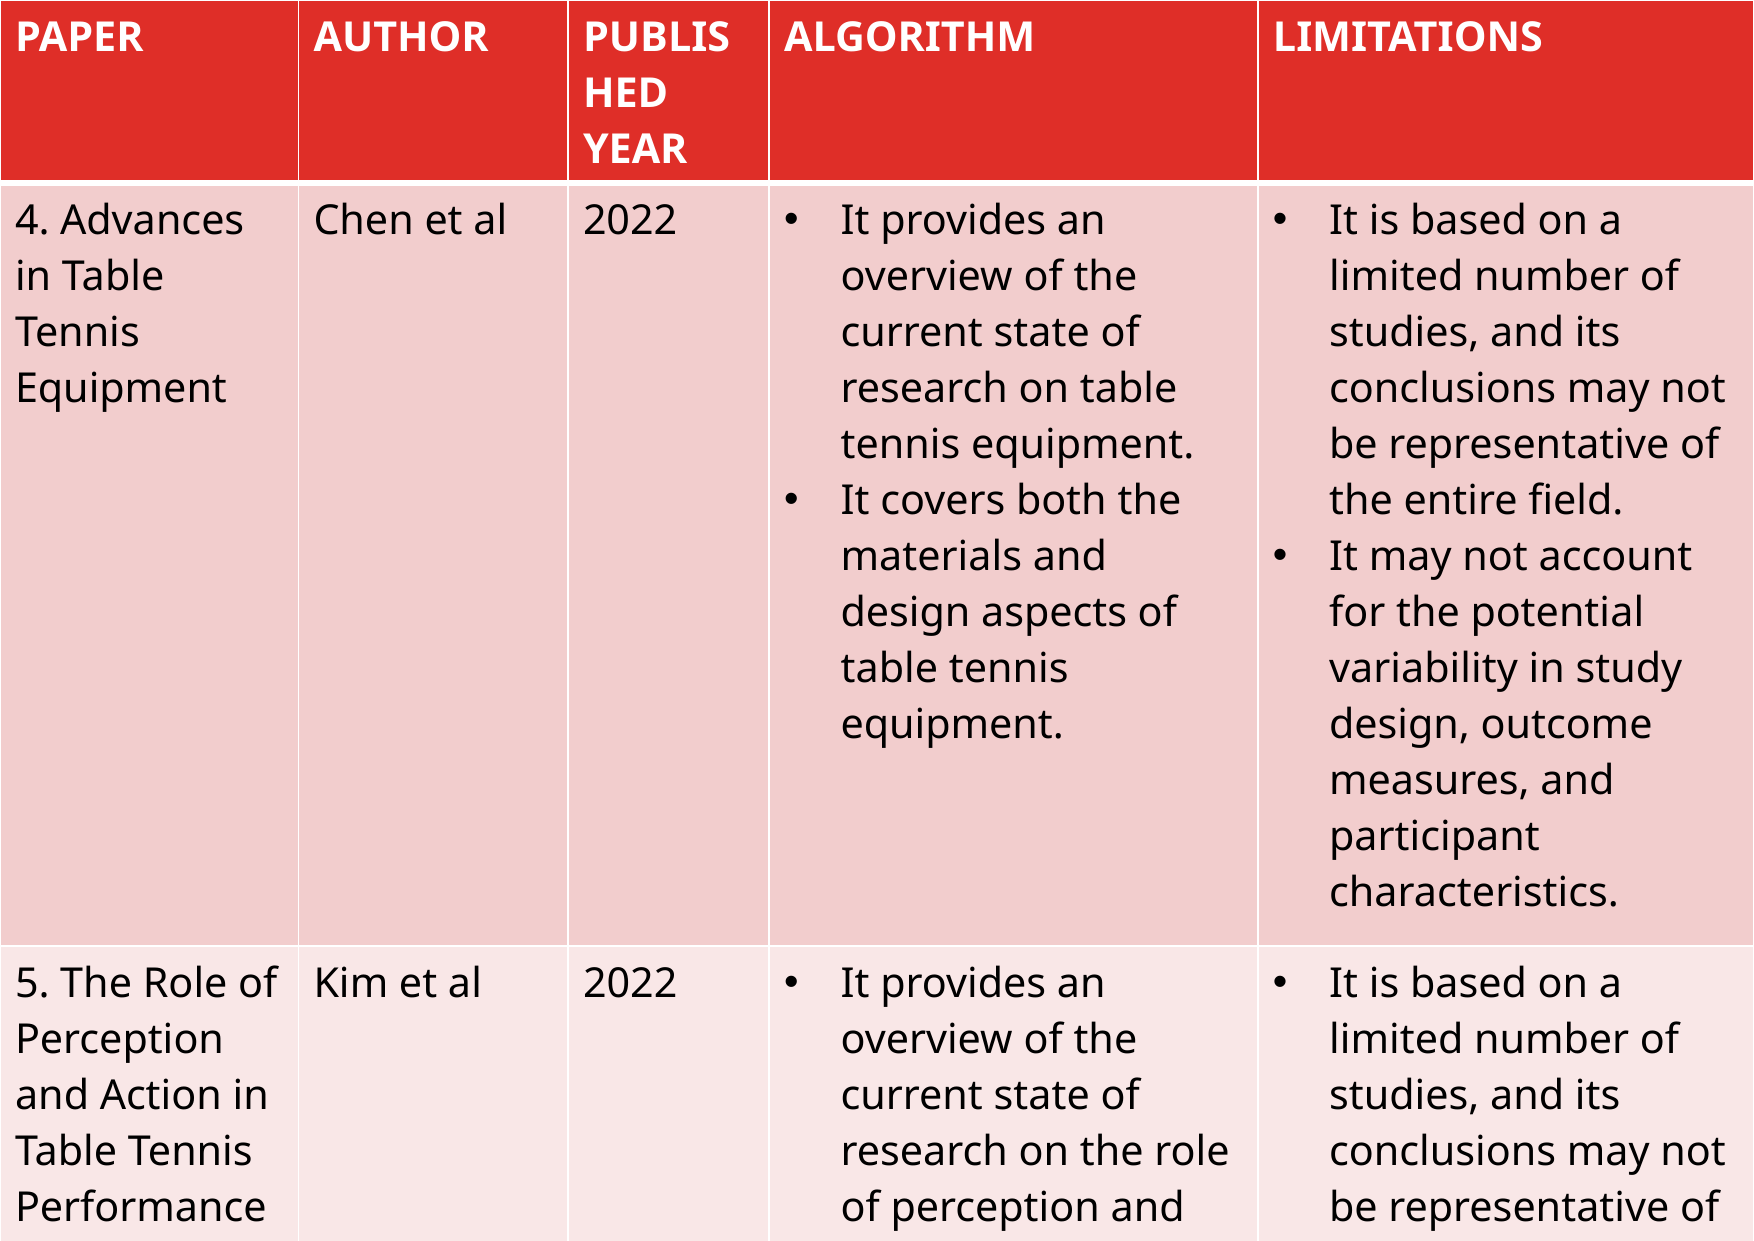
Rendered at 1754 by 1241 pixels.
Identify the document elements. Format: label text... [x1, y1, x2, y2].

table_header AUTHOR [299, 1, 567, 180]
table_cell 5. The Role of Perception and Action in Table Tennis Performance [1, 947, 298, 1241]
table_cell It is based on a limited number of studies, and its conclusions may not be representative of the entire field. It may not account for the potential variability in study design, outcome measures, and participant characteristics. [1259, 186, 1753, 945]
table_cell 2022 [569, 947, 768, 1241]
table_header PAPER [1, 1, 298, 180]
table_cell Chen et al [299, 186, 567, 945]
table_cell It provides an overview of the current state of research on the role of perception and action in table tennis performance. [770, 947, 1257, 1241]
table_cell It is based on a limited number of studies, and its conclusions may not be representative of the entire field. [1259, 947, 1753, 1241]
table_cell 4. Advances in Table Tennis Equipment [1, 186, 298, 945]
table_cell It provides an overview of the current state of research on table tennis equipment. It covers both the materials and design aspects of table tennis equipment. [770, 186, 1257, 945]
table_header ALGORITHM [770, 1, 1257, 180]
table_header LIMITATIONS [1259, 1, 1753, 180]
table_cell Kim et al [299, 947, 567, 1241]
table_cell 2022 [569, 186, 768, 945]
table_header PUBLISHED YEAR [569, 1, 768, 180]
